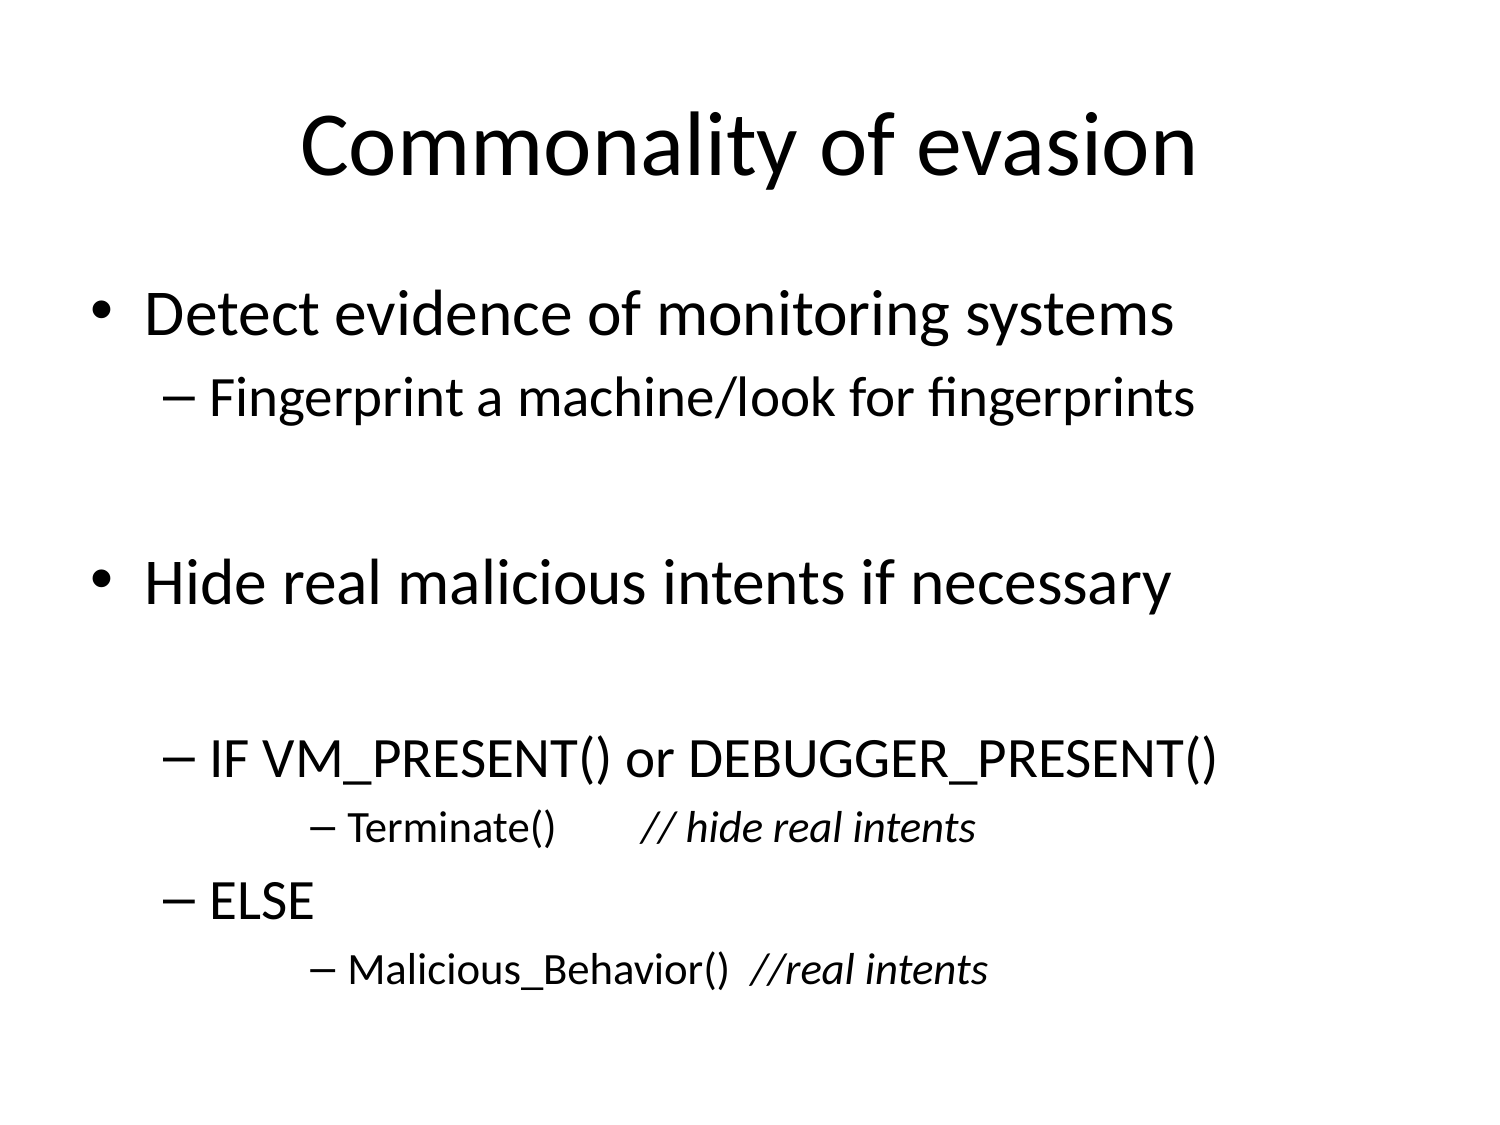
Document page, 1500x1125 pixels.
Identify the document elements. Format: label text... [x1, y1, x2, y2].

title Commonality of evasion [75, 45, 1425, 233]
list Detect evidence of monitoring systems Fingerprint a machine/look for fingerprints Hide real malicious intents if necessary IF VM_PRESENT() or DEBUGGER_PRESENT() Terminate() // hide real intents ELSE Malicious_Behavior() //real intents [75, 262, 1425, 1005]
